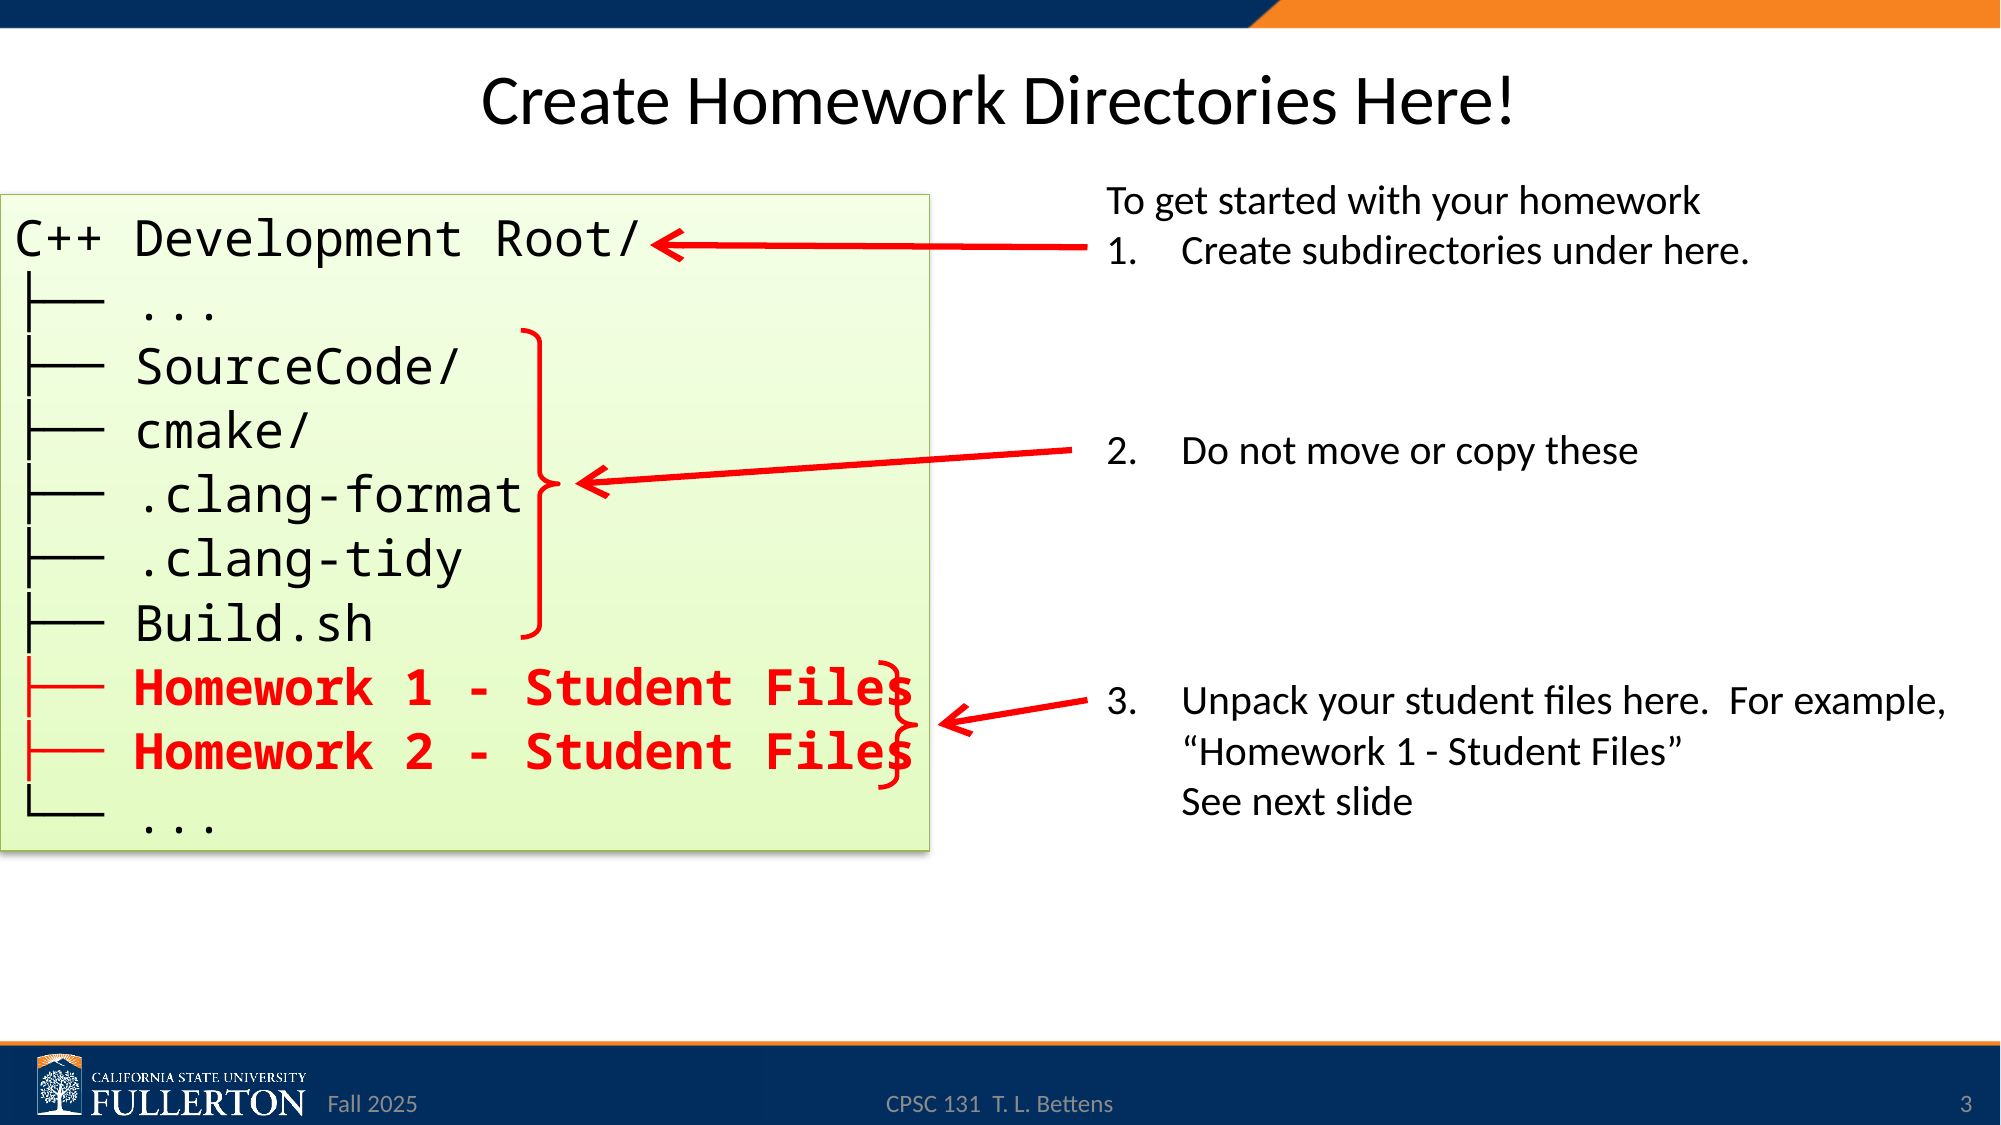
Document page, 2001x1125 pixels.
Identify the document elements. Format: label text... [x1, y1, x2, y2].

footer CPSC 131 T. L. Bettens [662, 1042, 1338, 1125]
text_box C++ Development Root/ ├── ... ├── SourceCode/ ├── cmake/ ├── .clang-format ├── .clang-tidy ├── Build.sh ├── Homework 1 - Student Files ├── Homework 2 - Student Files └── ... [0, 194, 930, 852]
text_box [937, 699, 1088, 726]
text_box To get started with your homework Create subdirectories under here. Do not move or copy these Unpack your student files here. For example, “Homework 1 - Student Files” See next slide [1091, 165, 1988, 881]
title Create Homework Directories Here! [24, 45, 1975, 233]
picture [0, 0, 2001, 1125]
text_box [649, 244, 1088, 248]
text_box [520, 329, 560, 639]
slide_number 3 [1537, 1042, 1988, 1125]
text_box [878, 661, 917, 789]
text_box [574, 449, 1073, 485]
slide_number Fall 2025 [312, 1042, 662, 1125]
